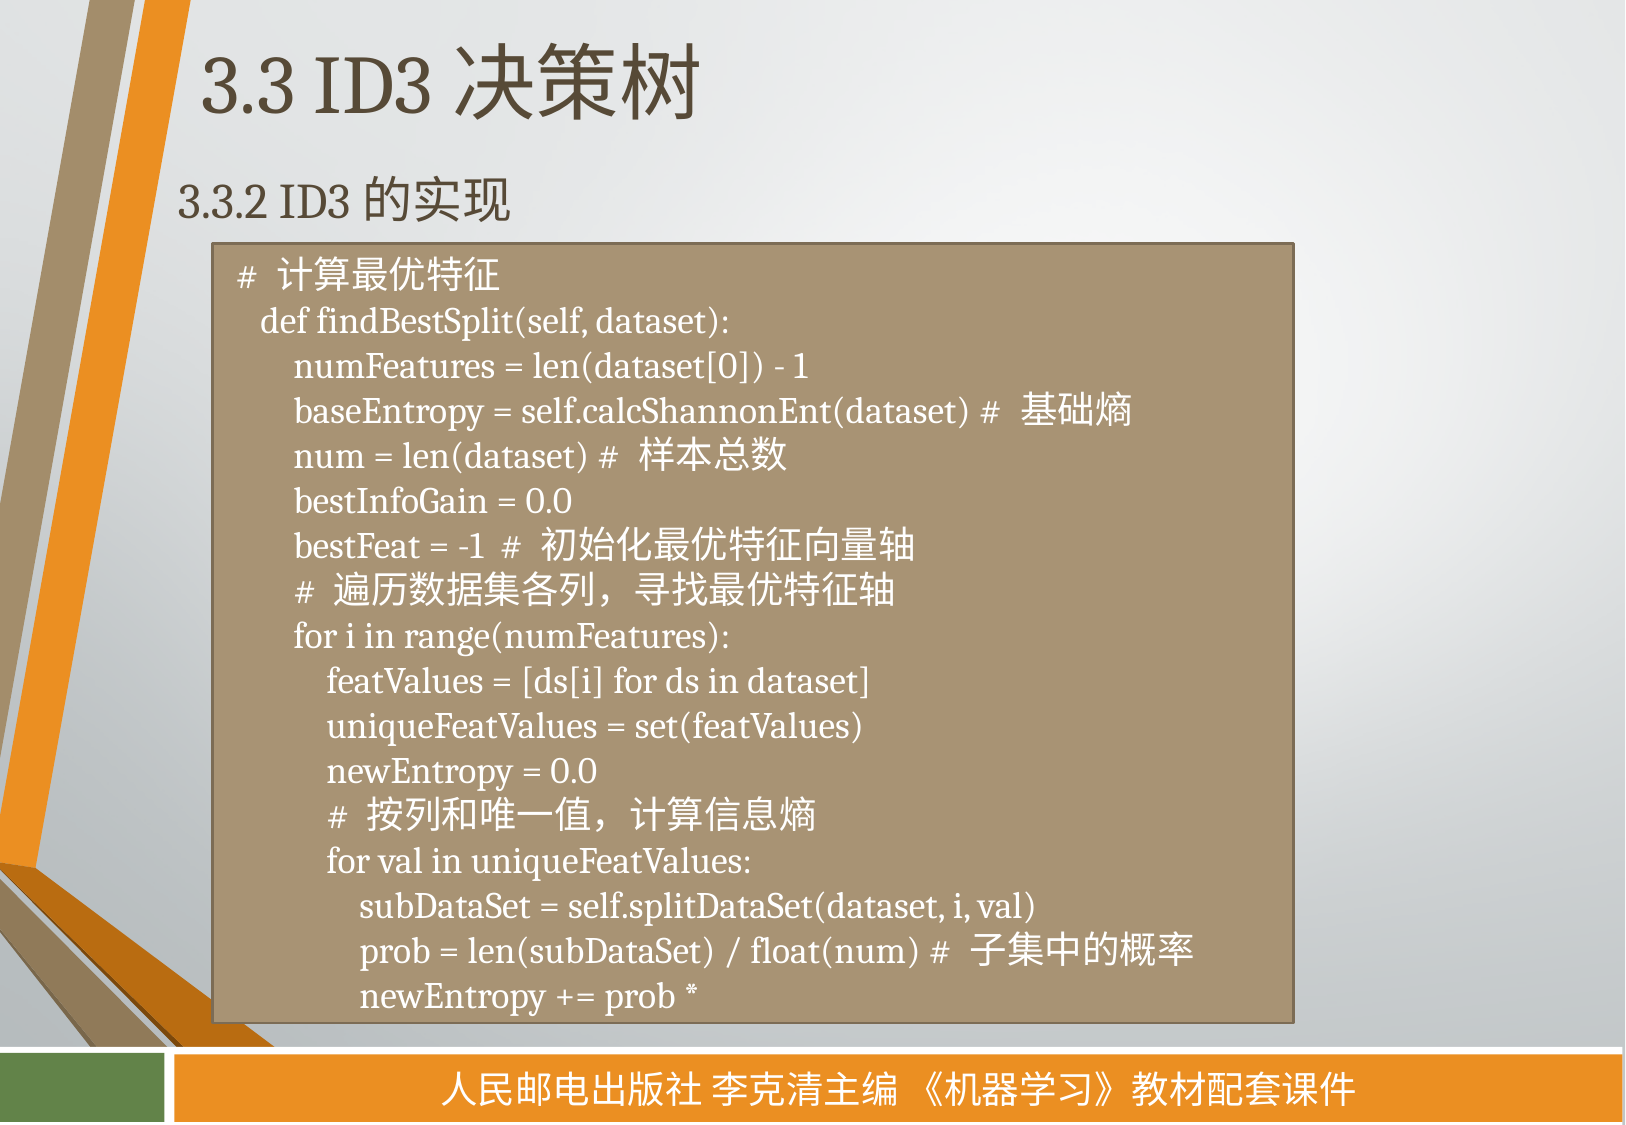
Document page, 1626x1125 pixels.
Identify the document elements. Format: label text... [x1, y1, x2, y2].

text_box # 计算最优特征 def findBestSplit(self, dataset): numFeatures = len(dataset[0]) - 1 baseEntropy = self.calcShannonEnt(dataset) # 基础熵 num = len(dataset) # 样本总数 bestInfoGain = 0.0 bestFeat = -1 # 初始化最优特征向量轴 # 遍历数据集各列，寻找最优特征轴 for i in range(numFeatures): featValues = [ds[i] for ds in dataset] uniqueFeatValues = set(featValues) newEntropy = 0.0 # 按列和唯一值，计算信息熵 for val in uniqueFeatValues: subDataSet = self.splitDataSet(dataset, i, val) prob = len(subDataSet) / float(num) # 子集中的概率 newEntropy += prob * [211, 242, 1295, 1024]
title 3.3 ID3决策树 [186, 0, 1556, 161]
list 3.3.2 ID3的实现 [162, 125, 1532, 273]
